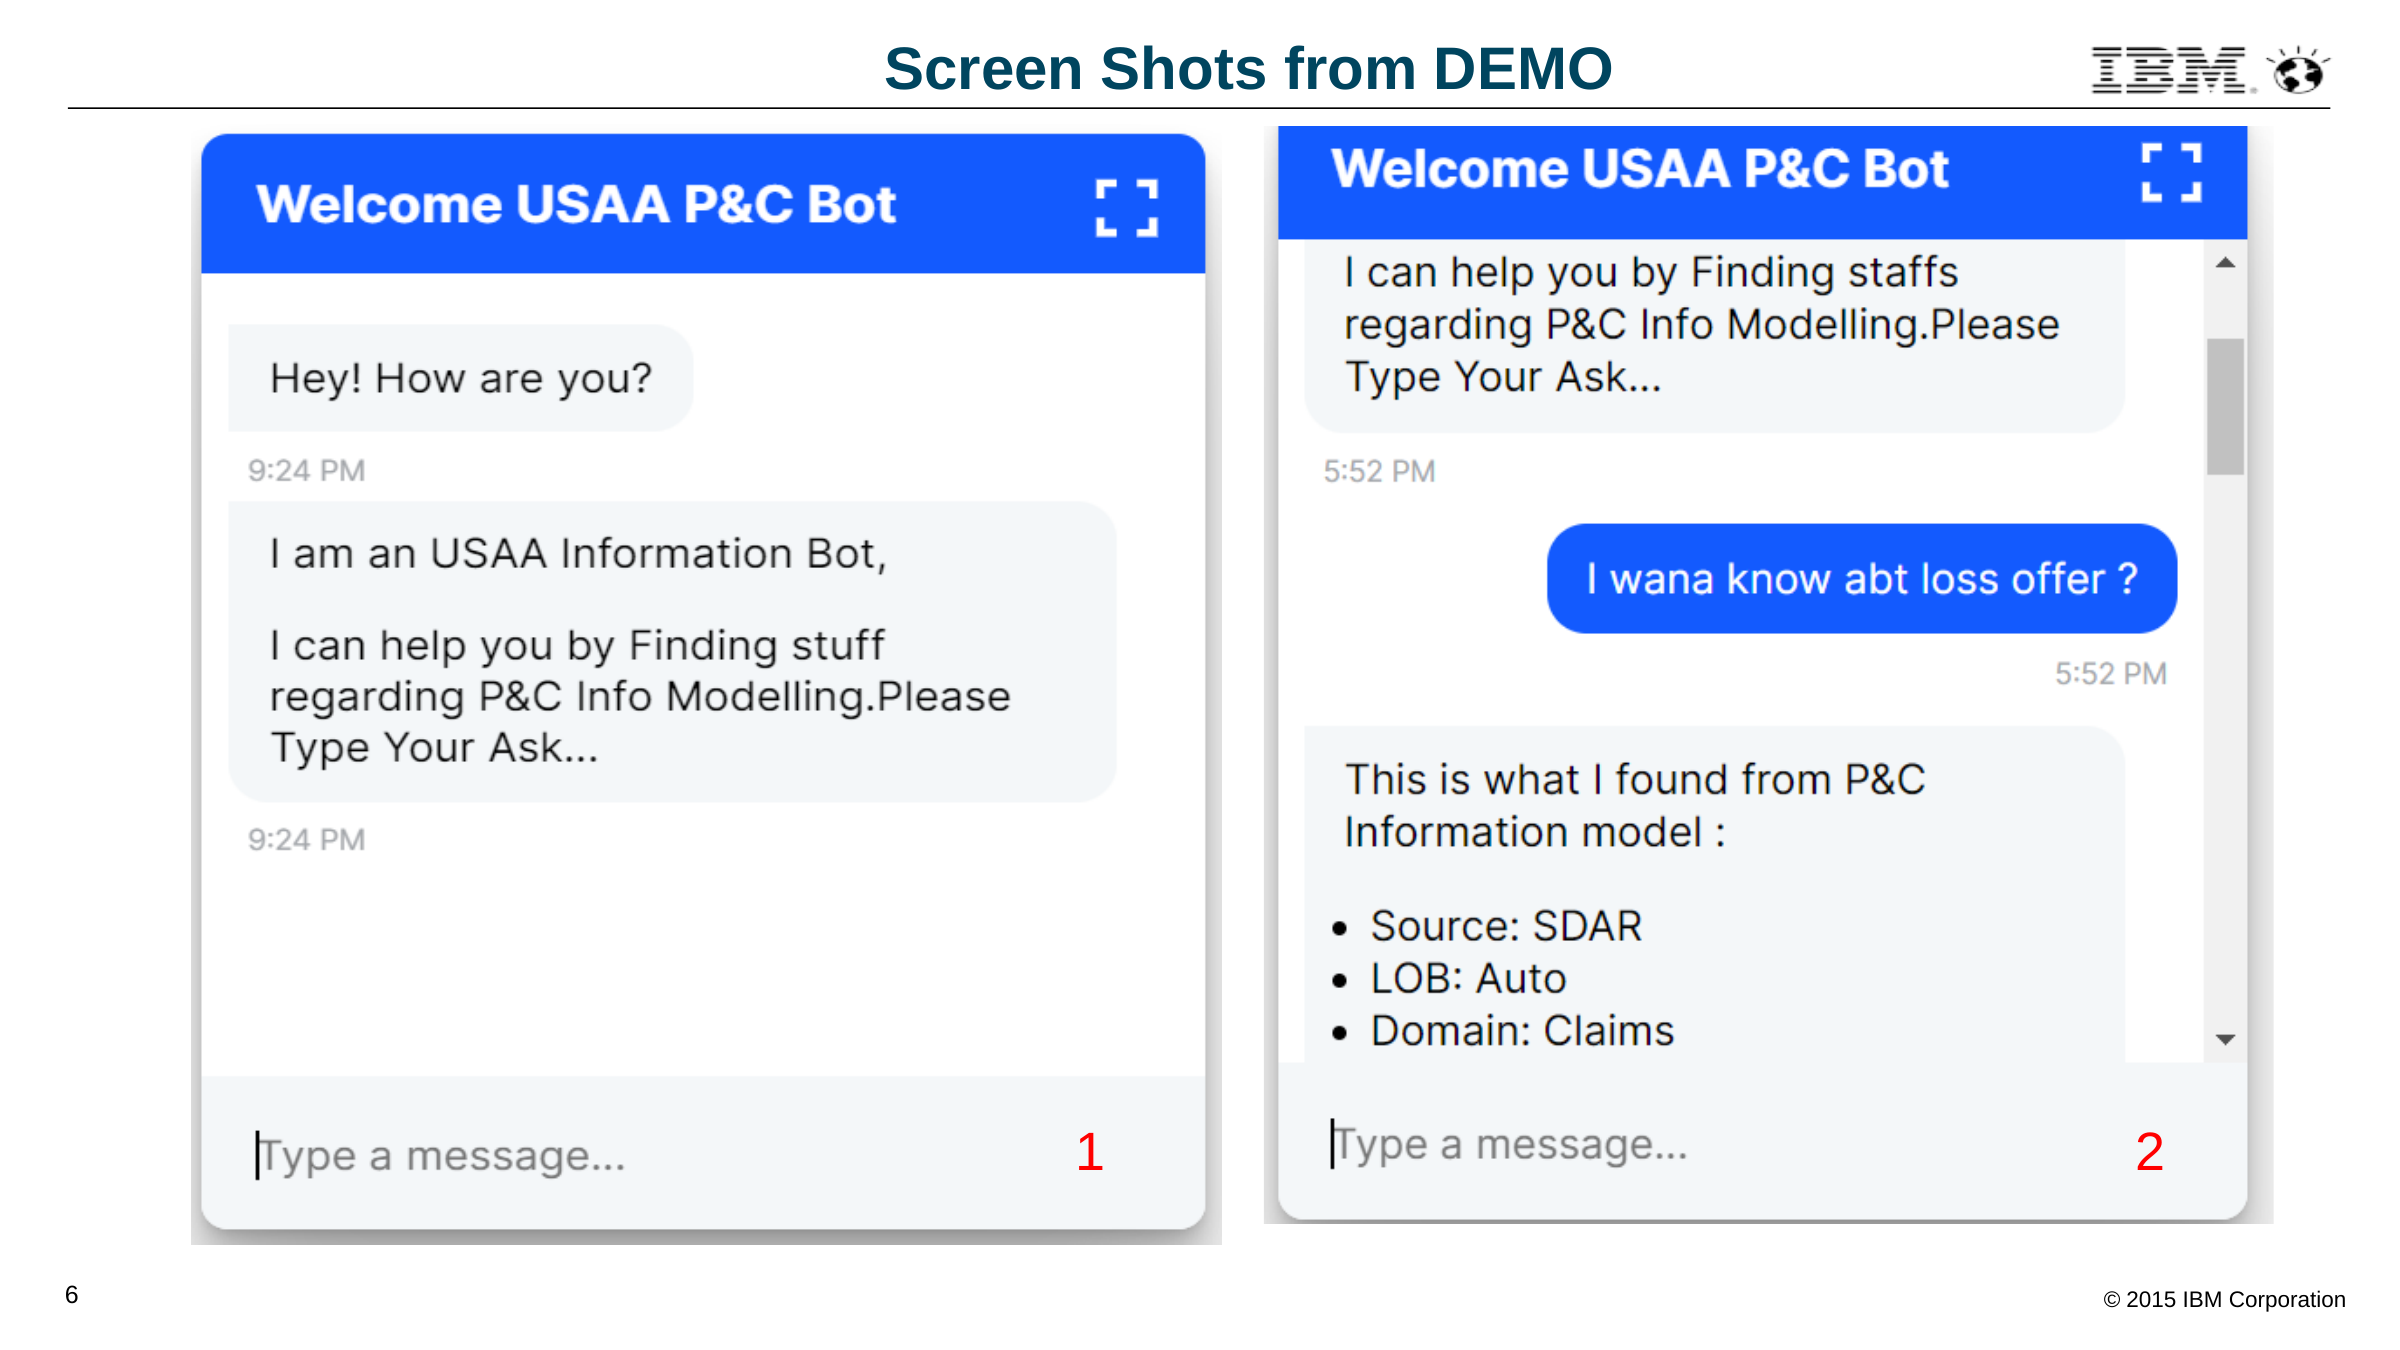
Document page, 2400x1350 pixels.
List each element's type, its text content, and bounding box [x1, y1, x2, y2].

picture [2196, 29, 2350, 109]
picture [190, 124, 1222, 1246]
text_box Screen Shots from DEMO [303, 21, 2196, 109]
picture [1263, 126, 2274, 1224]
